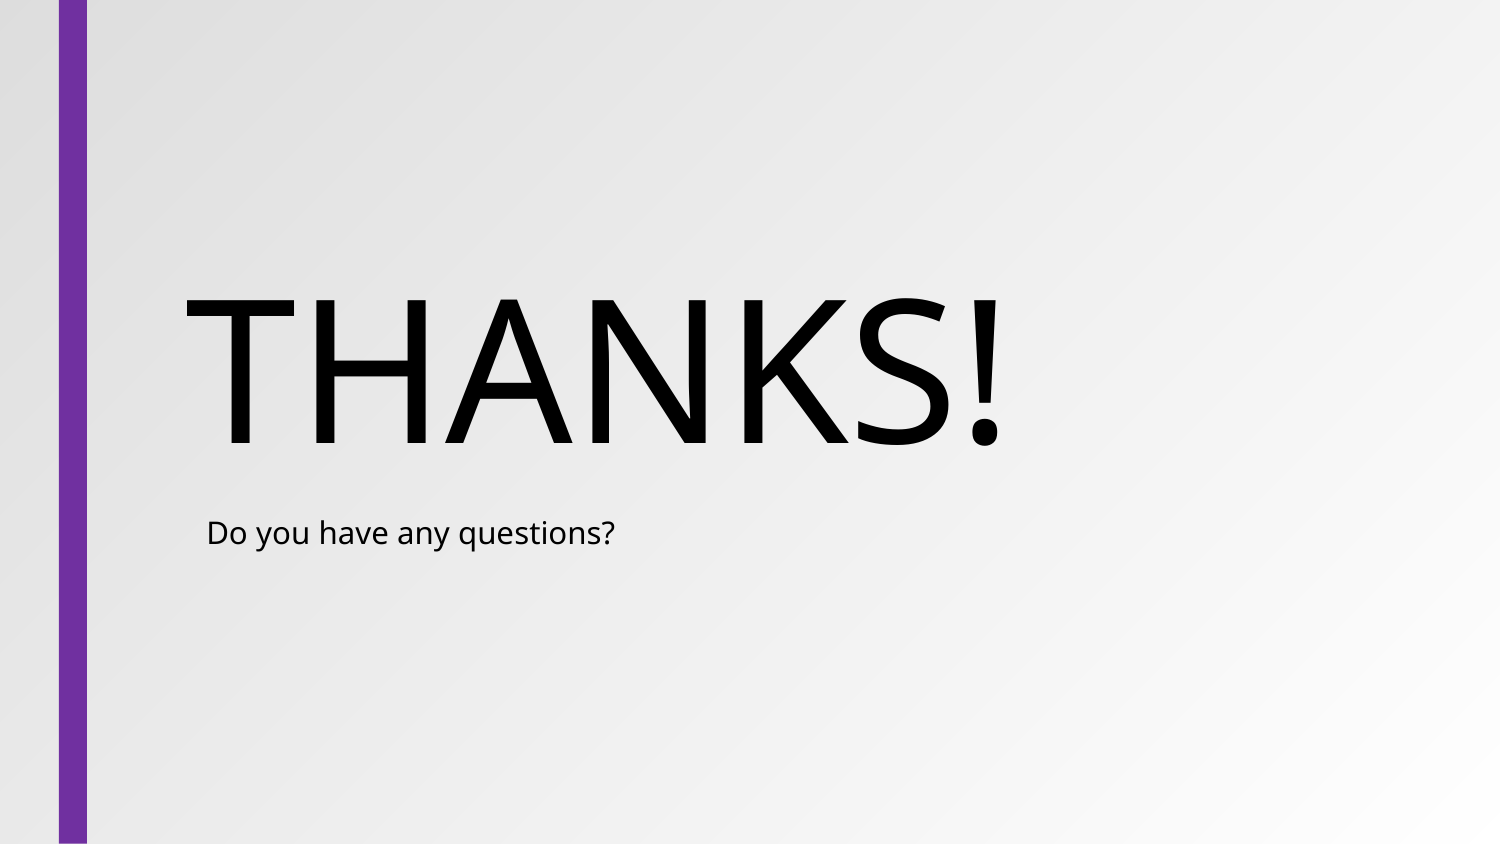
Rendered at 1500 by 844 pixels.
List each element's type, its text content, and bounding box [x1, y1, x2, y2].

title THANKS! [170, 342, 1244, 502]
subtitle Do you have any questions? [191, 501, 901, 767]
